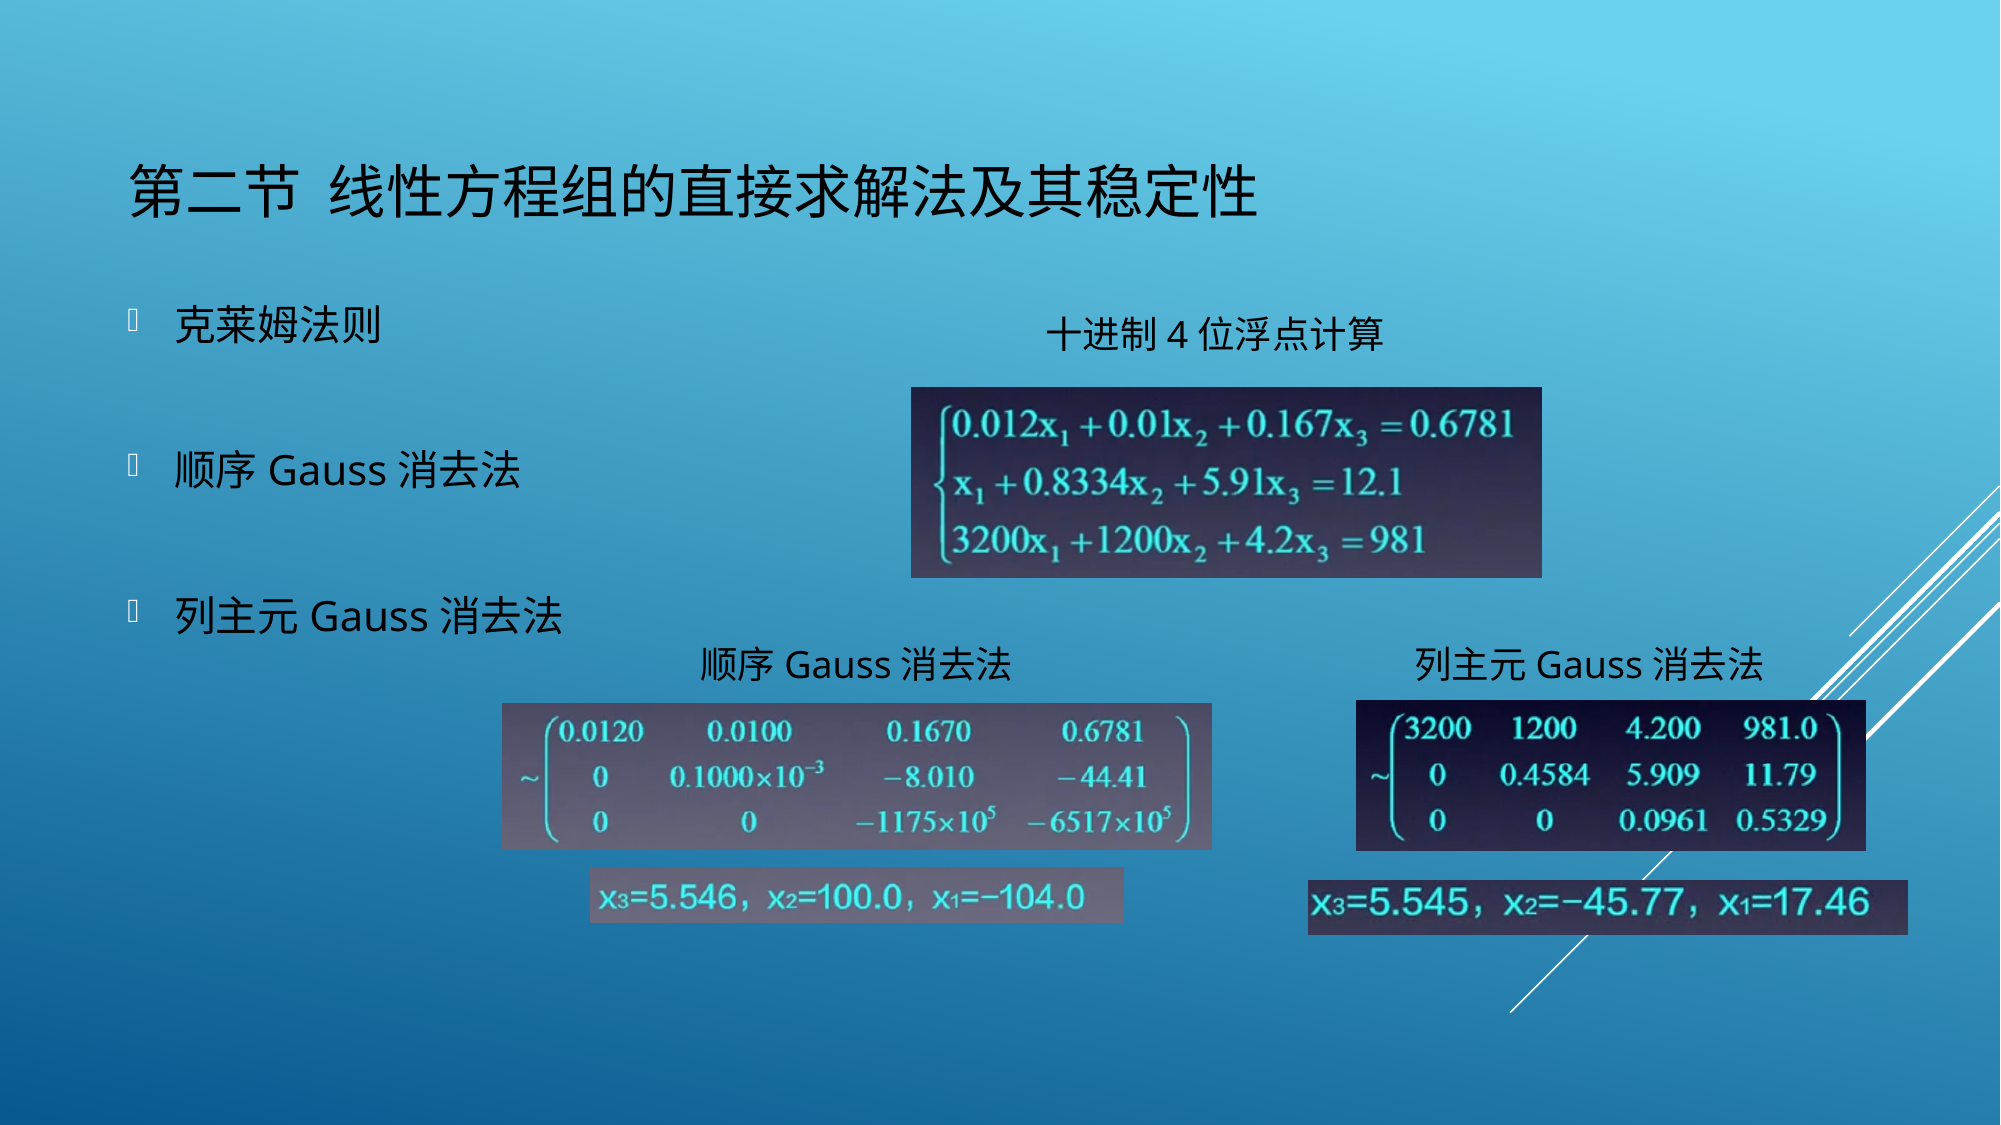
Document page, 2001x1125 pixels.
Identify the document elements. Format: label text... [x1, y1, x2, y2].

picture [590, 867, 1124, 923]
text_box 十进制4位浮点计算 [663, 303, 1767, 364]
text_box 顺序Gauss消去法 [585, 634, 1129, 694]
picture [911, 387, 1542, 579]
list 克莱姆法则 顺序Gauss消去法 列主元Gauss消去法 [112, 290, 1513, 986]
picture [1356, 700, 1866, 852]
picture [1308, 879, 1908, 936]
picture [502, 703, 1212, 851]
text_box 列主元Gauss消去法 [1317, 634, 1862, 694]
title 第二节 线性方程组的直接求解法及其稳定性 [112, 112, 1513, 268]
